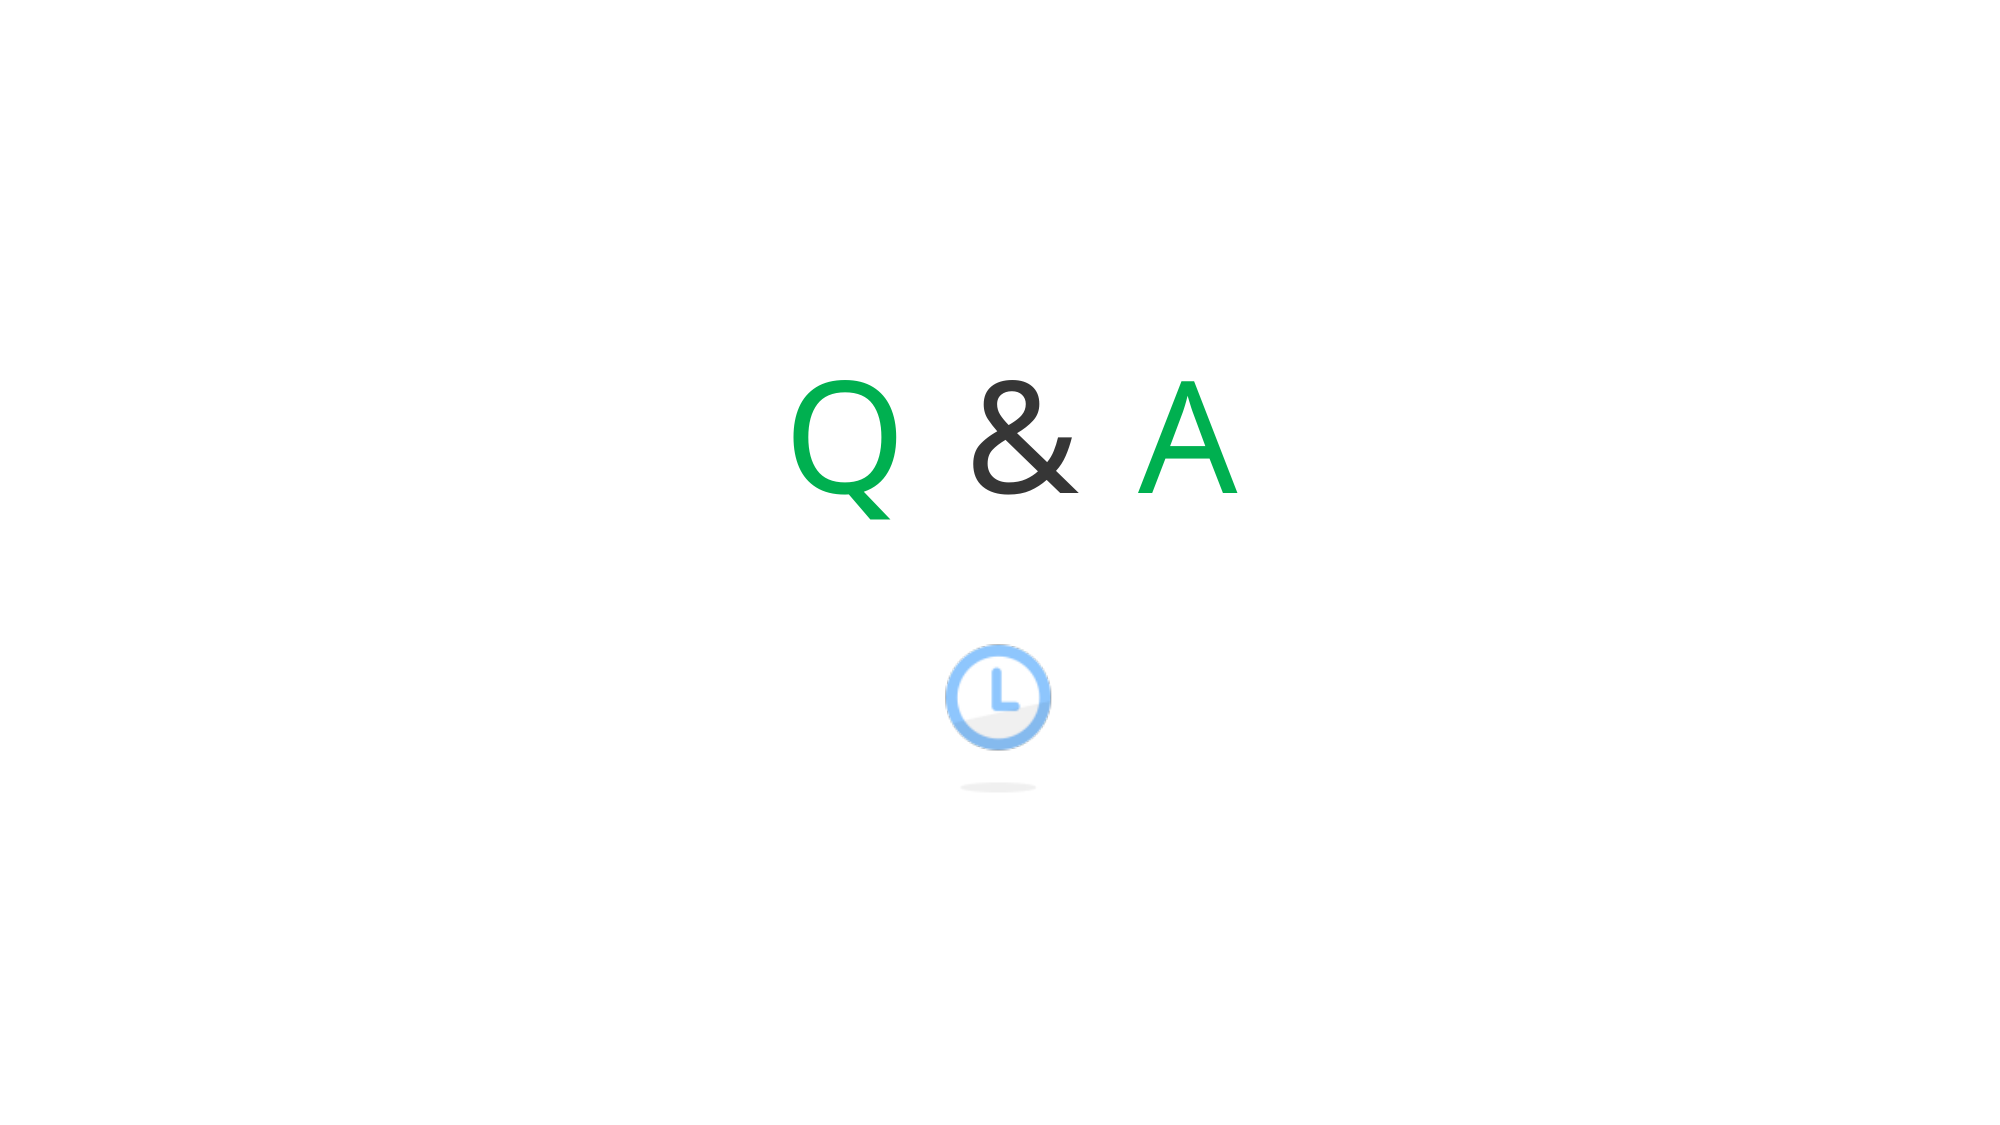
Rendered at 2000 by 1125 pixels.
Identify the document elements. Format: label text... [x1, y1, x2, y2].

picture [941, 640, 1059, 799]
text_box Q & A [563, 337, 1459, 525]
